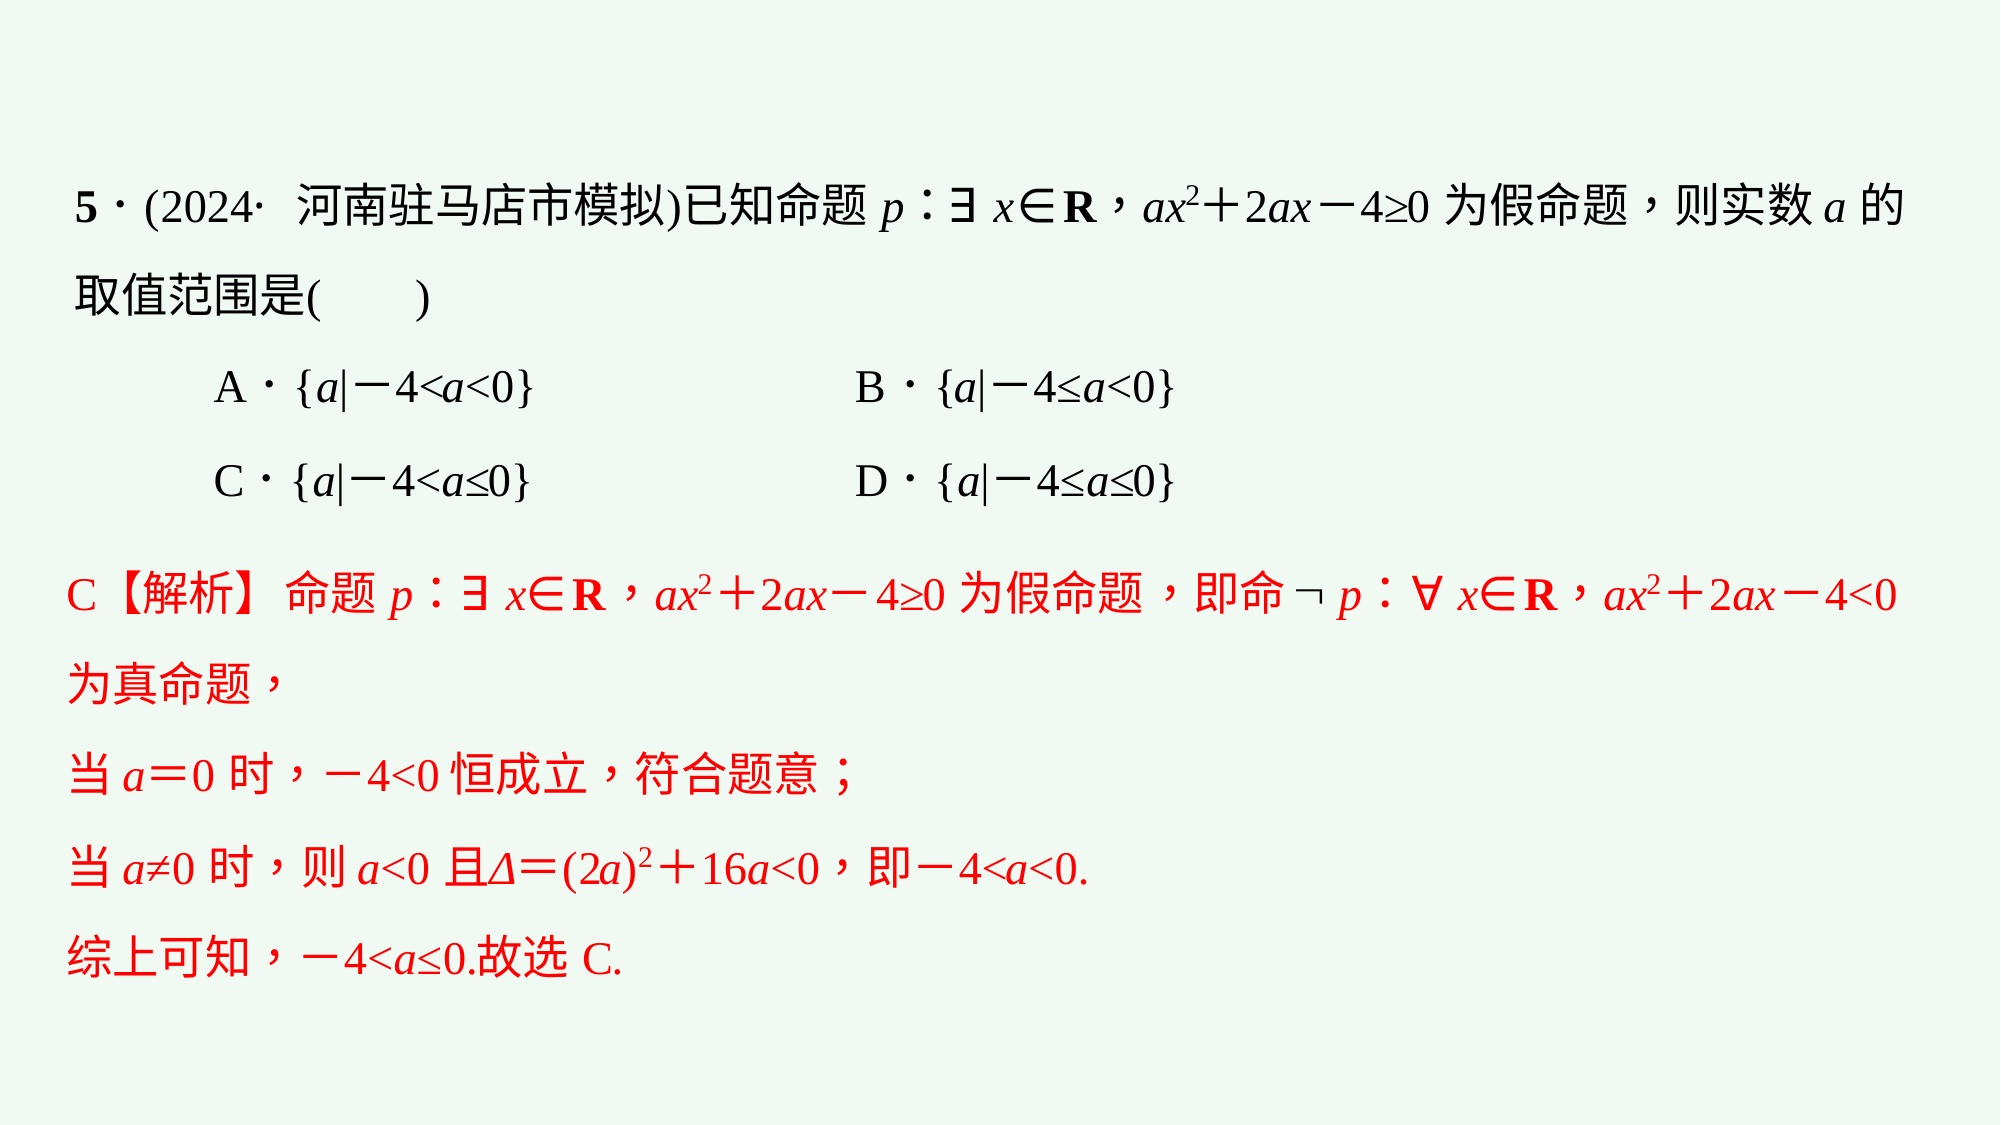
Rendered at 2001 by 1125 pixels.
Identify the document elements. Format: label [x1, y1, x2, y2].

text_box [74, 175, 1907, 544]
text_box [66, 564, 1898, 1092]
